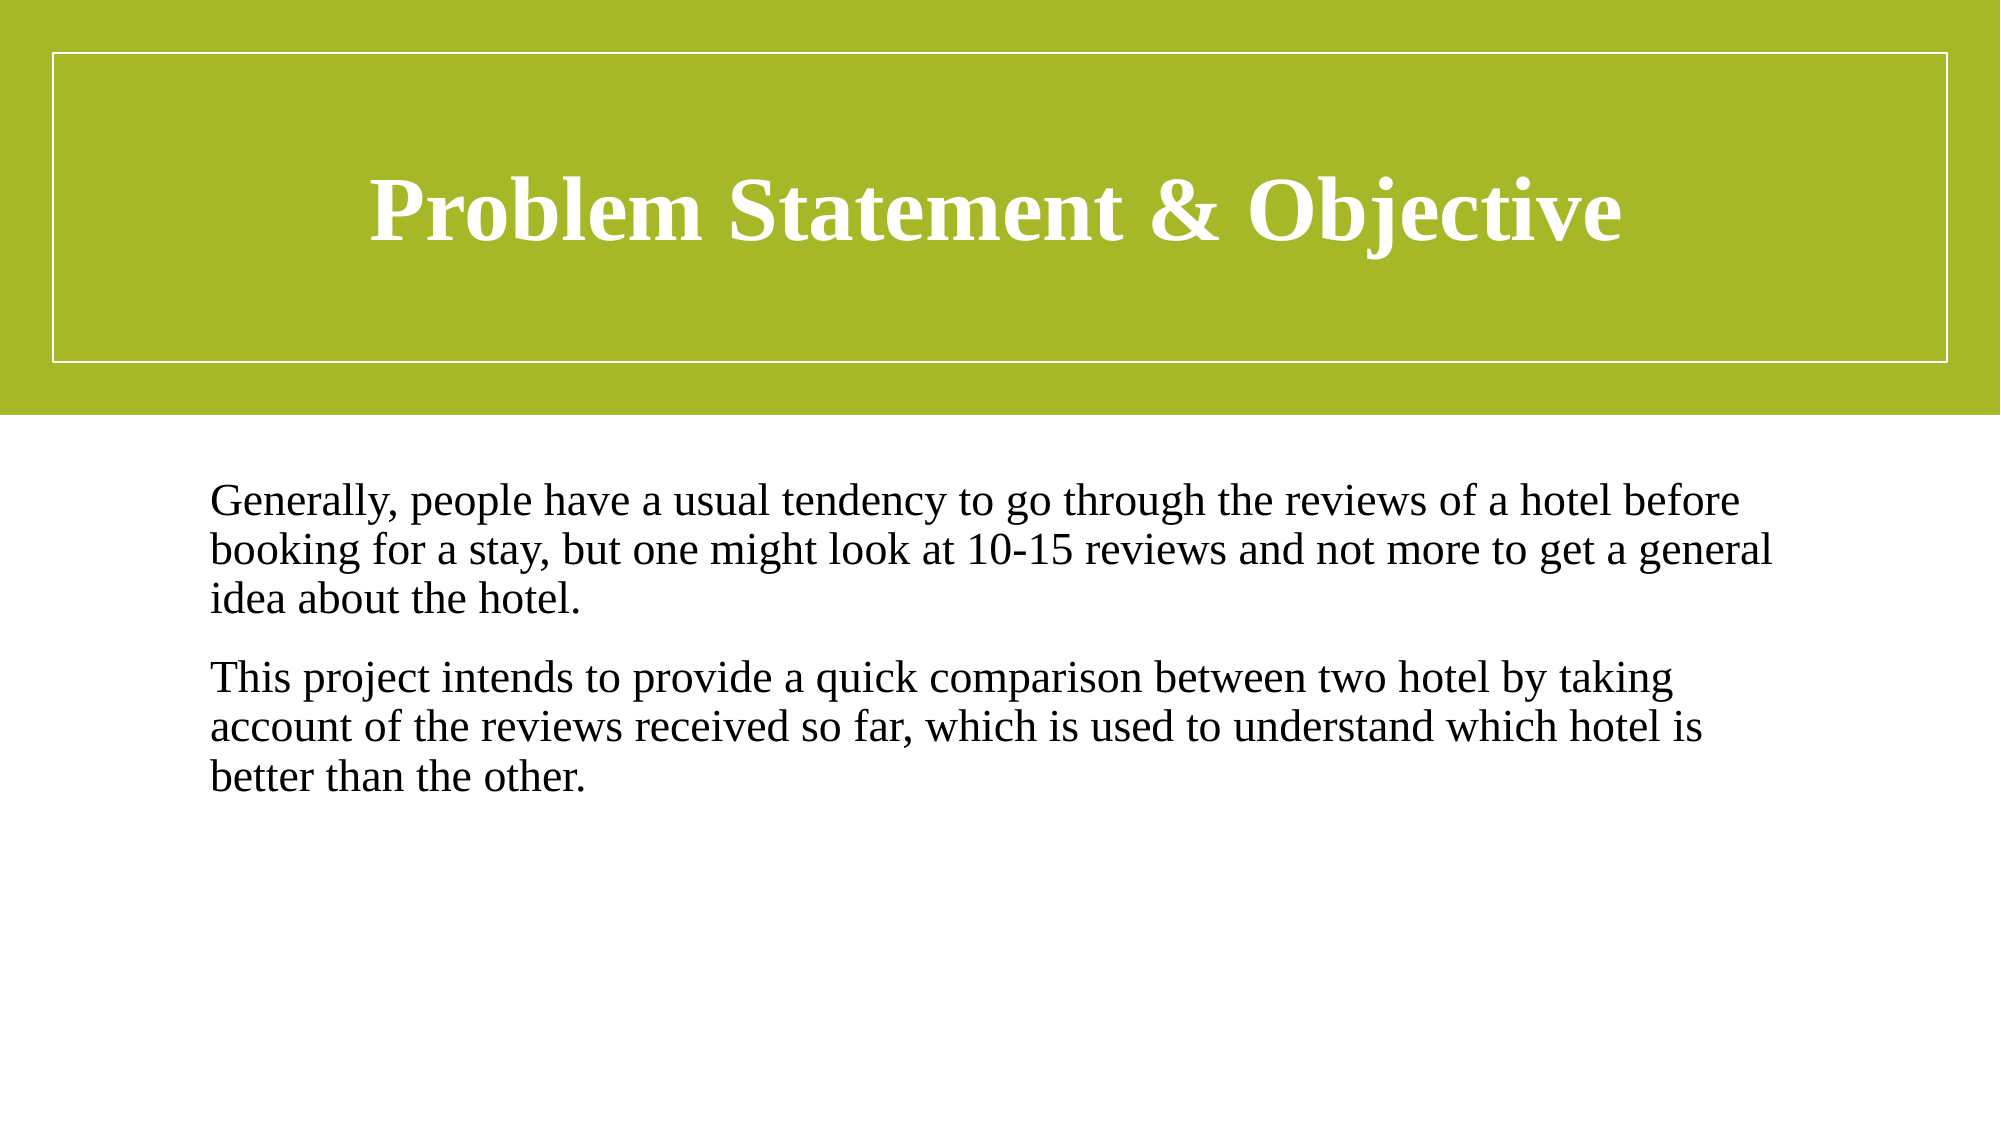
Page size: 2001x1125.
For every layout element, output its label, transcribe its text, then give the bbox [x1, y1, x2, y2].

list Generally, people have a usual tendency to go through the reviews of a hotel before booking for a stay, but one might look at 10-15 reviews and not more to get a general idea about the hotel. This project intends to provide a quick comparison between two hotel by taking account of the reviews received so far, which is used to understand which hotel is better than the other. [187, 467, 1808, 1000]
text_box [0, 413, 2000, 1125]
title Problem Statement & Objective [187, 99, 1808, 323]
text_box [0, 0, 2000, 413]
text_box [51, 51, 1949, 364]
